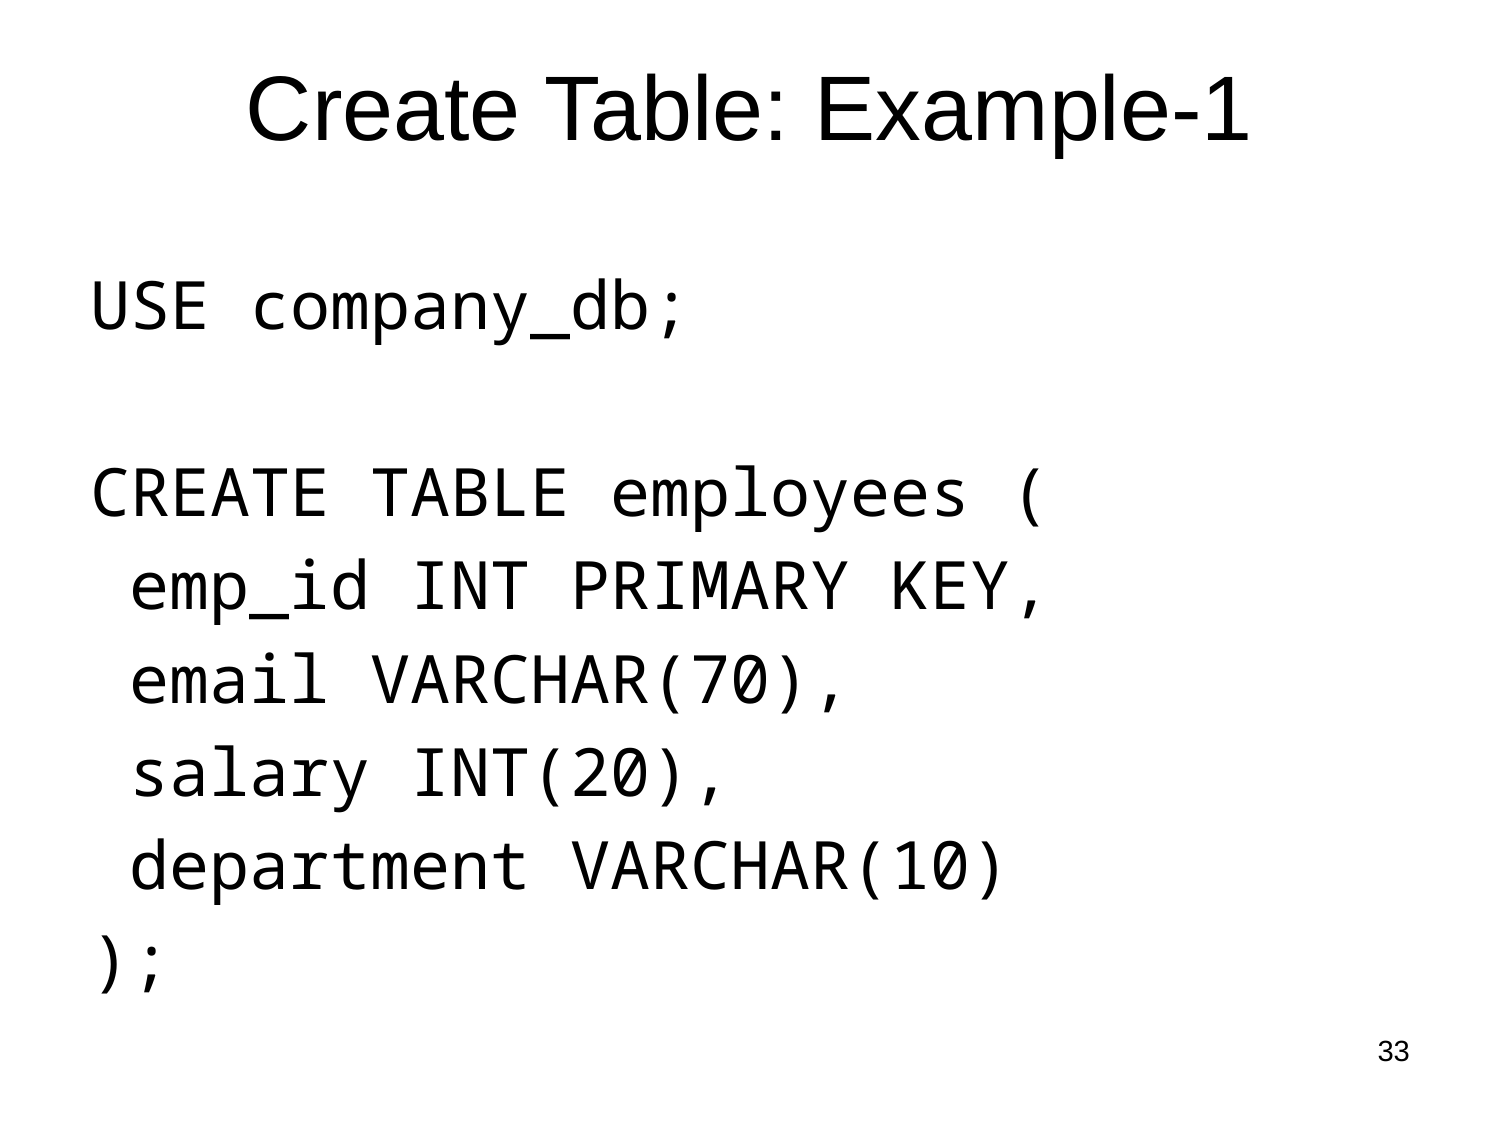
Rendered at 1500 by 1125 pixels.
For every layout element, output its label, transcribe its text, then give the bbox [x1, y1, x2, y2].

slide_number 33 [1074, 1024, 1425, 1103]
list USE company_db; CREATE TABLE employees ( emp_id INT PRIMARY KEY, email VARCHAR(70), salary INT(20), department VARCHAR(10) ); [75, 162, 1425, 1038]
title Create Table: Example-1 [75, 45, 1425, 162]
